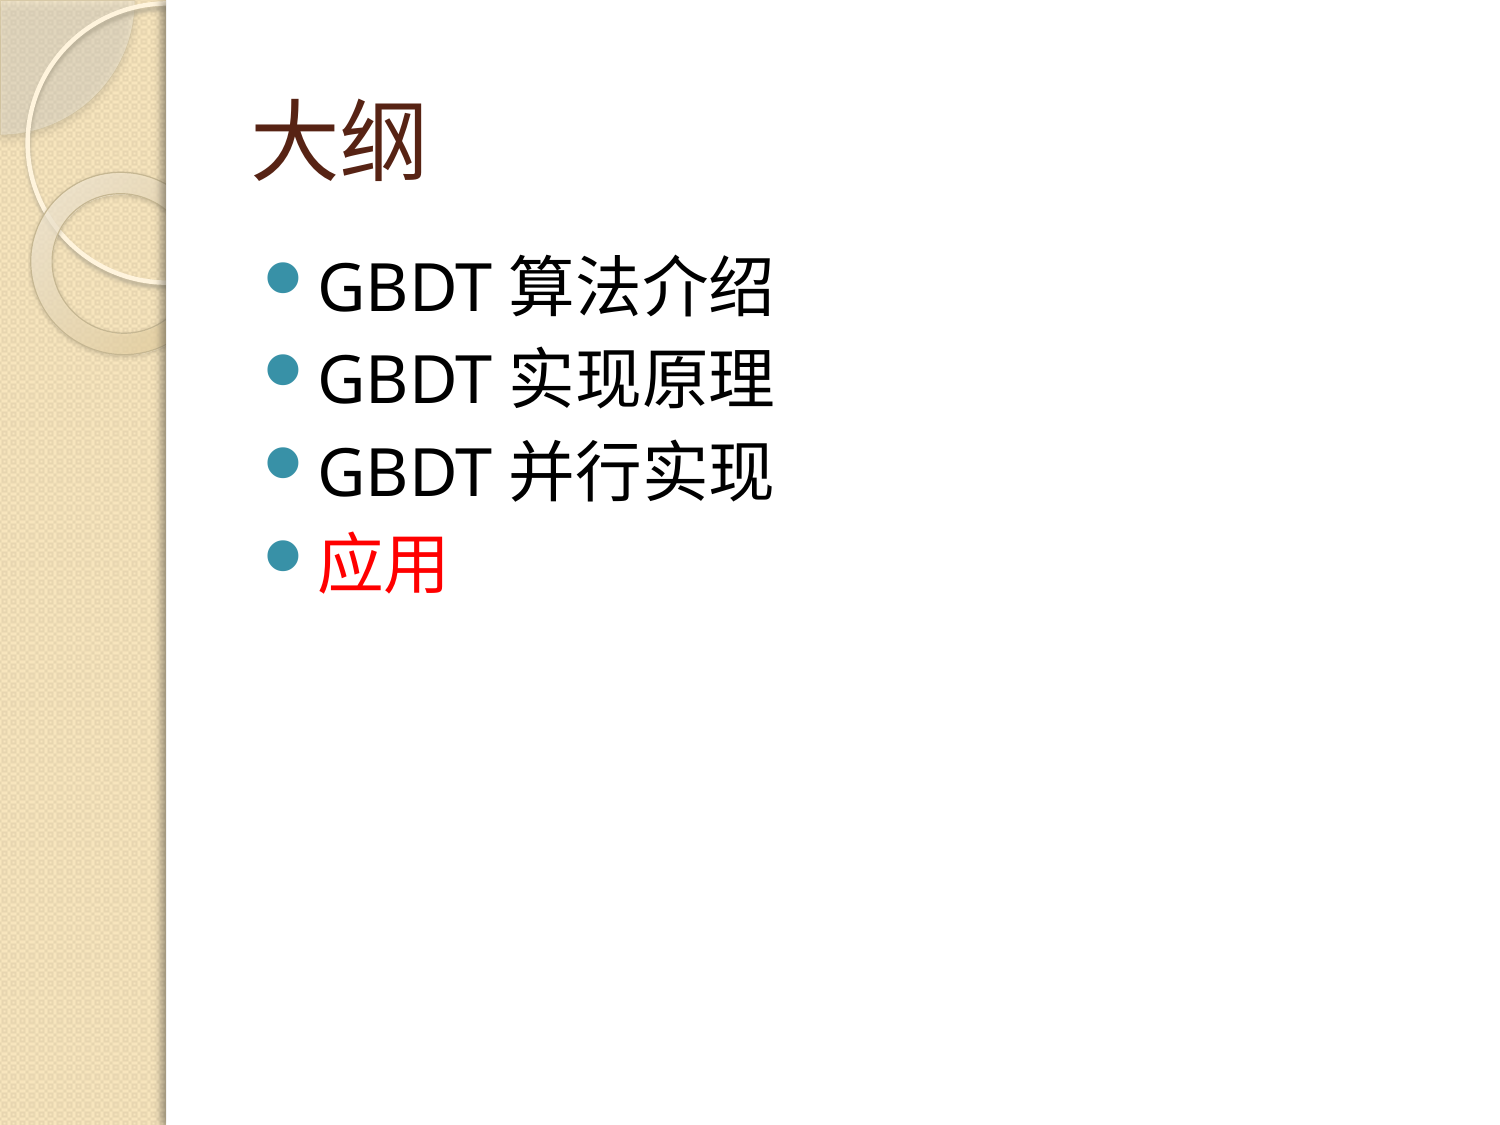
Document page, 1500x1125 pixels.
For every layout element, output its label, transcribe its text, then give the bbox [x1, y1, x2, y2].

title 大纲 [235, 45, 1466, 233]
list GBDT算法介绍 GBDT实现原理 GBDT并行实现 应用 [235, 237, 1466, 1025]
